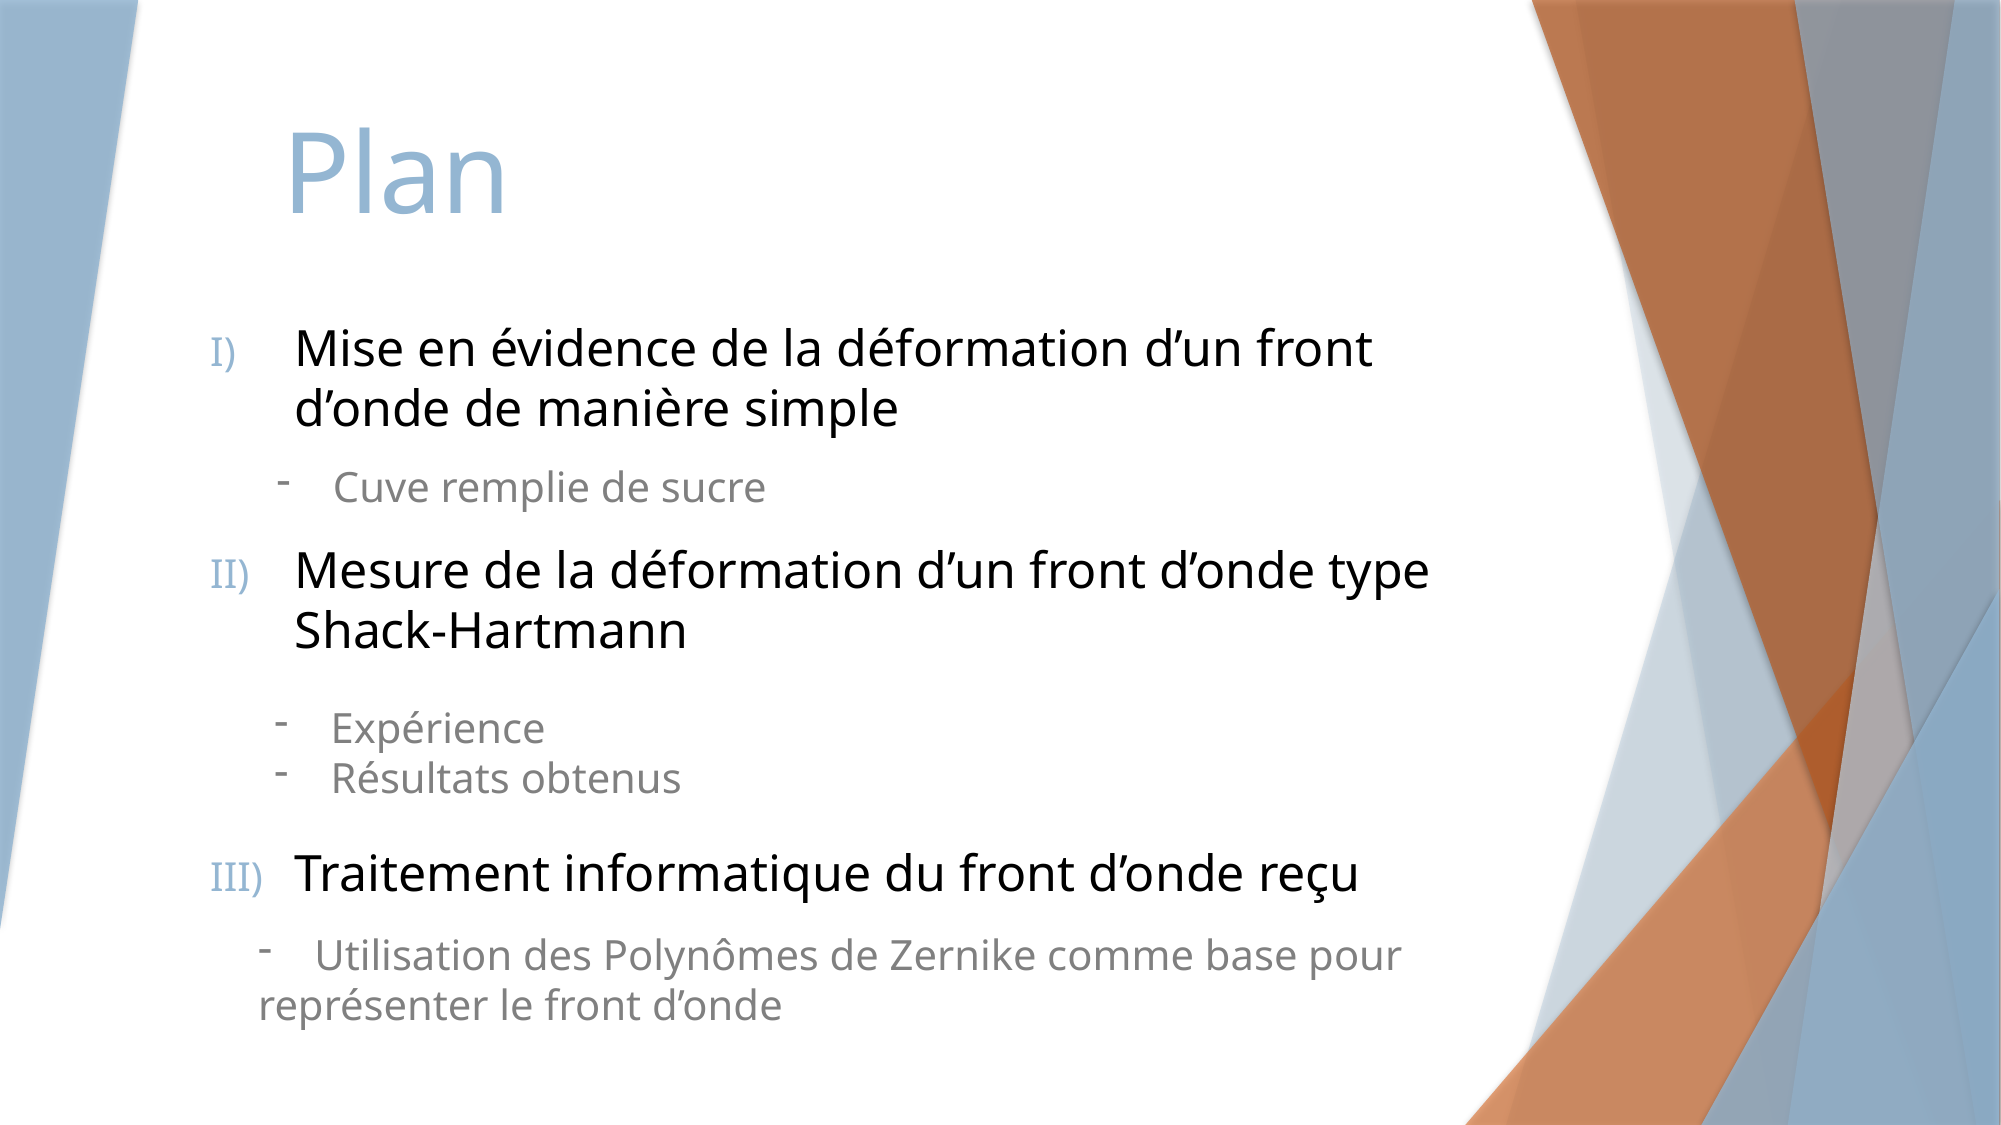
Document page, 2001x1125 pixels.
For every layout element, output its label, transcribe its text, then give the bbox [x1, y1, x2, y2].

text_box Cuve remplie de sucre [261, 453, 793, 518]
text_box Utilisation des Polynômes de Zernike comme base pour représenter le front d’onde [243, 921, 1429, 1037]
text_box Expérience Résultats obtenus [259, 694, 708, 810]
title Plan [267, 87, 538, 243]
subtitle Mise en évidence de la déformation d’un front d’onde de manière simple Mesure de la déformation d’un front d’onde type Shack-Hartmann Traitement informatique du front d’onde reçu [195, 243, 1470, 1054]
